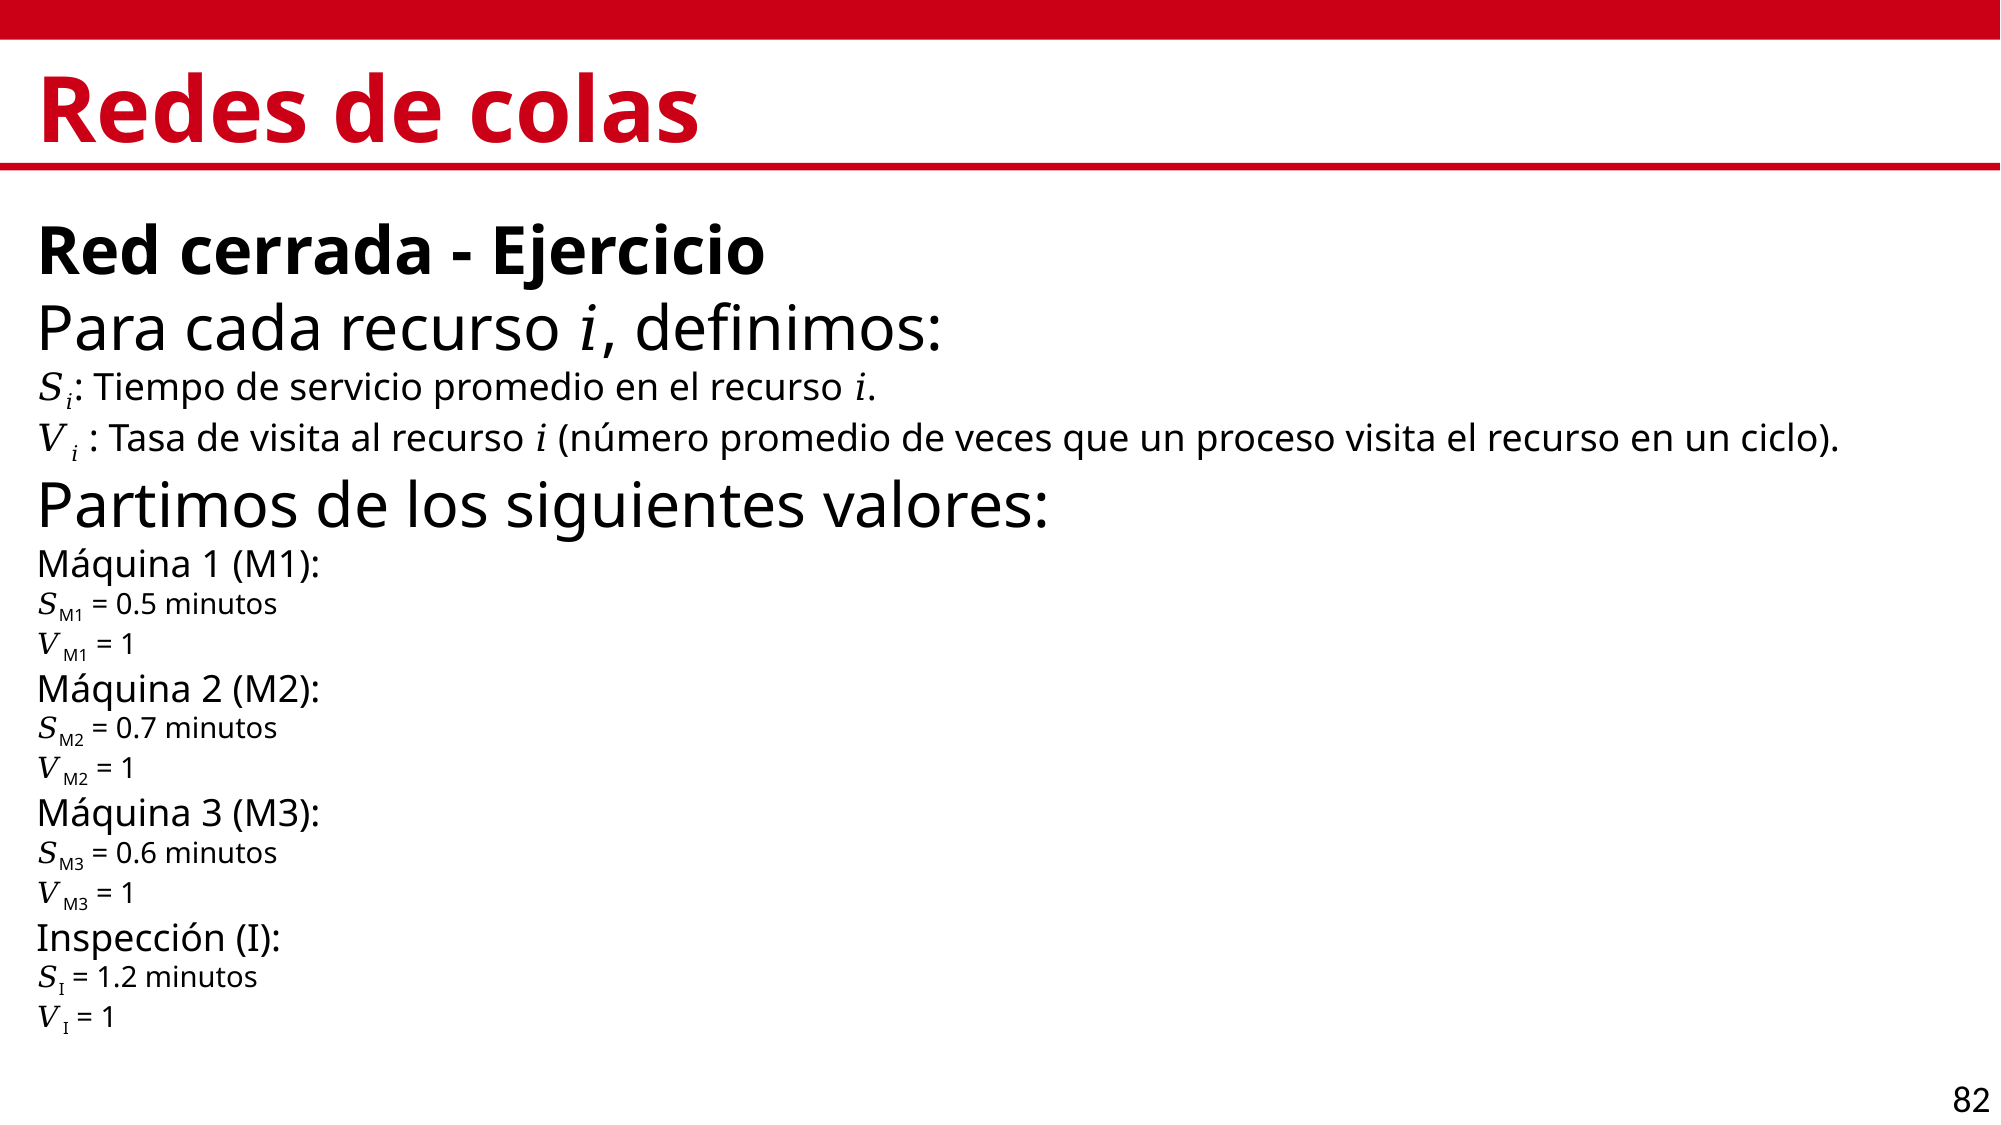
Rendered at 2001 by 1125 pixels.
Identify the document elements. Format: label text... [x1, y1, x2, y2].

title Redes de colas [36, 57, 1964, 168]
slide_number 82 [1937, 1067, 2000, 1125]
subtitle Red cerrada - Ejercicio Para cada recurso 𝑖, definimos: 𝑆𝑖: Tiempo de servicio promedio en el recurso 𝑖. 𝑉𝑖​ : Tasa de visita al recurso 𝑖 (número promedio de veces que un proceso visita el recurso en un ciclo). Partimos de los siguientes valores: Máquina 1 (M1): 𝑆M1 = 0.5 minutos 𝑉M1 = 1 Máquina 2 (M2): 𝑆M2 = 0.7 minutos 𝑉M2 = 1 Máquina 3 (M3): 𝑆M3 = 0.6 minutos 𝑉M3 = 1 Inspección (I): 𝑆I = 1.2 minutos 𝑉I = 1 [36, 246, 1922, 1000]
